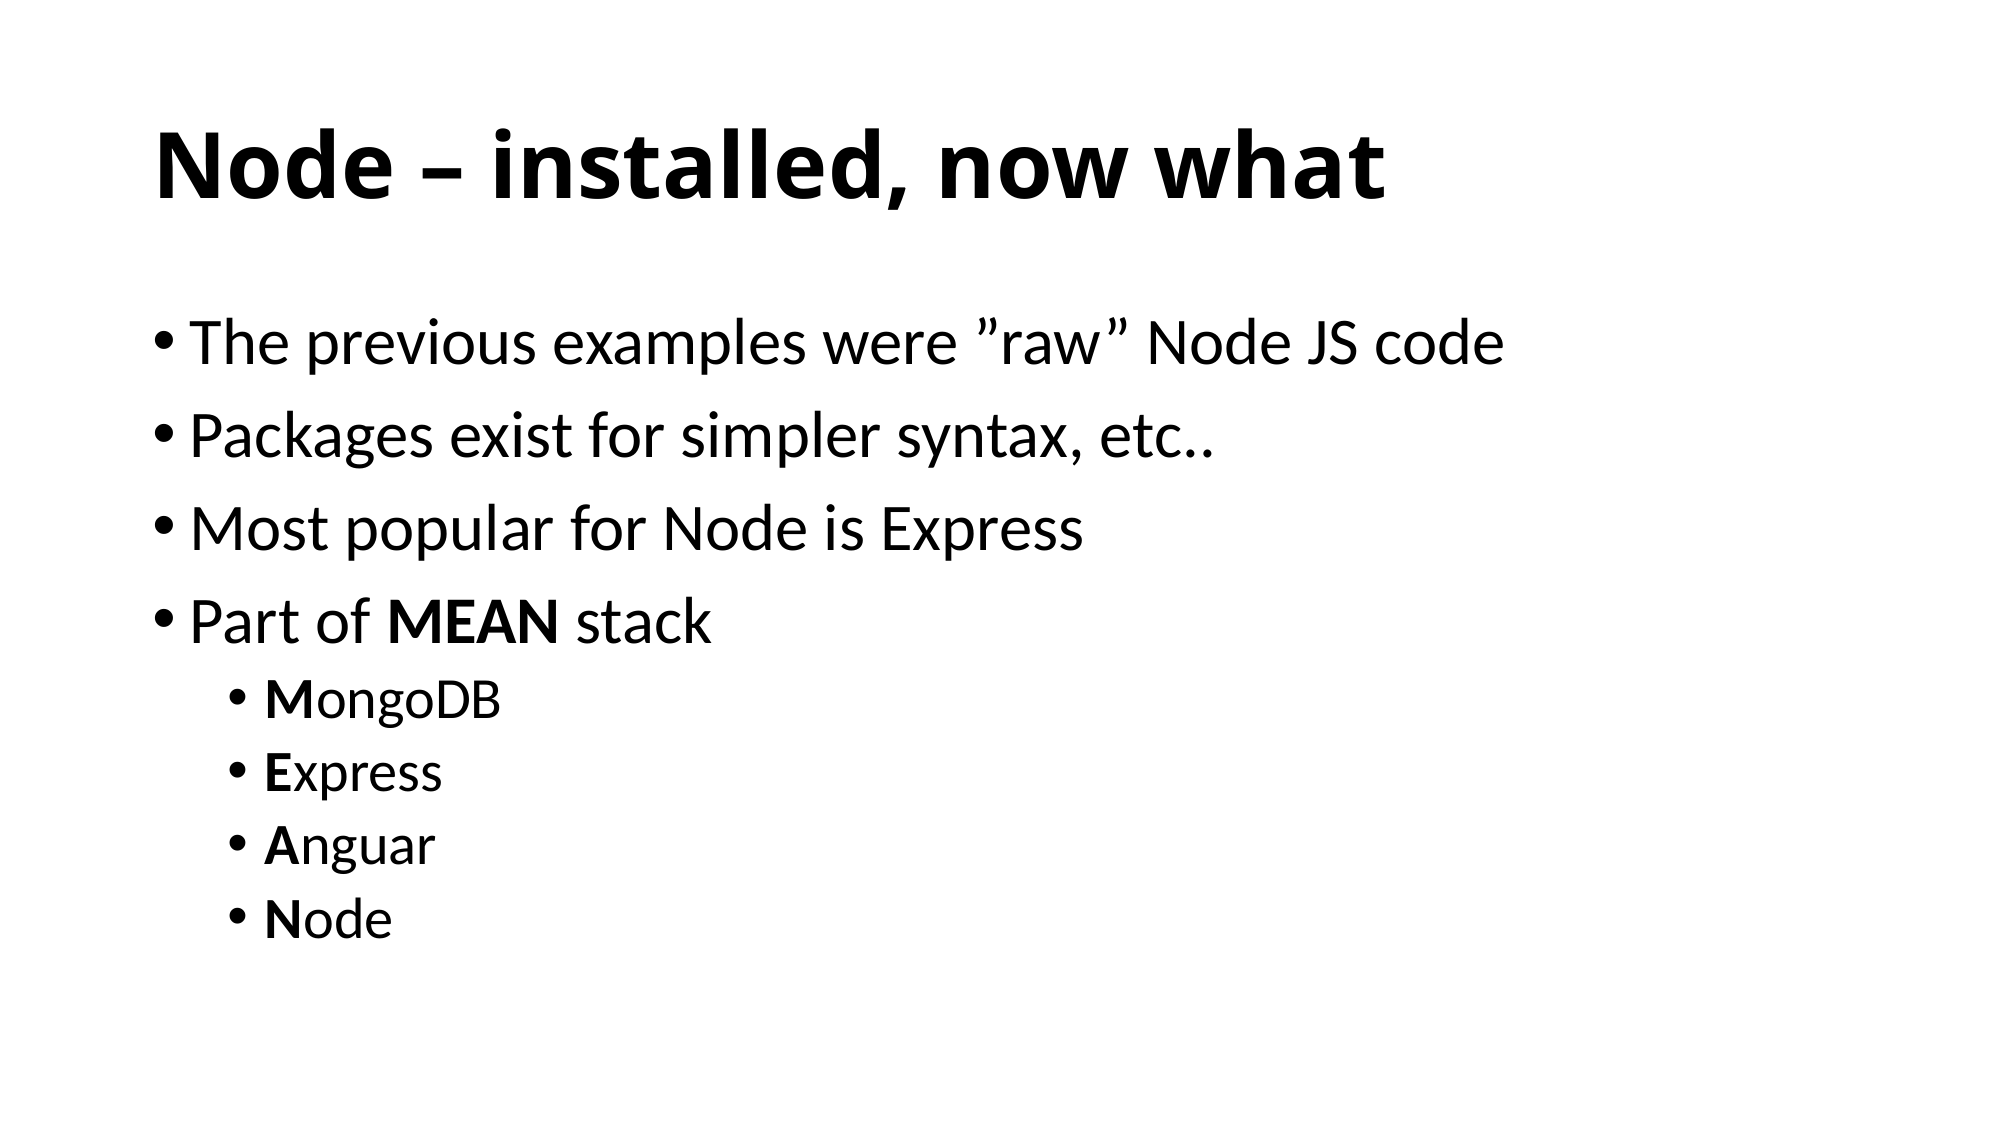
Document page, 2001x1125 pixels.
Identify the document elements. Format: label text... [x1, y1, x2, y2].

title Node – installed, now what [137, 59, 1863, 278]
list The previous examples were ”raw” Node JS code Packages exist for simpler syntax, etc.. Most popular for Node is Express Part of MEAN stack MongoDB Express Anguar Node [137, 299, 1757, 1025]
